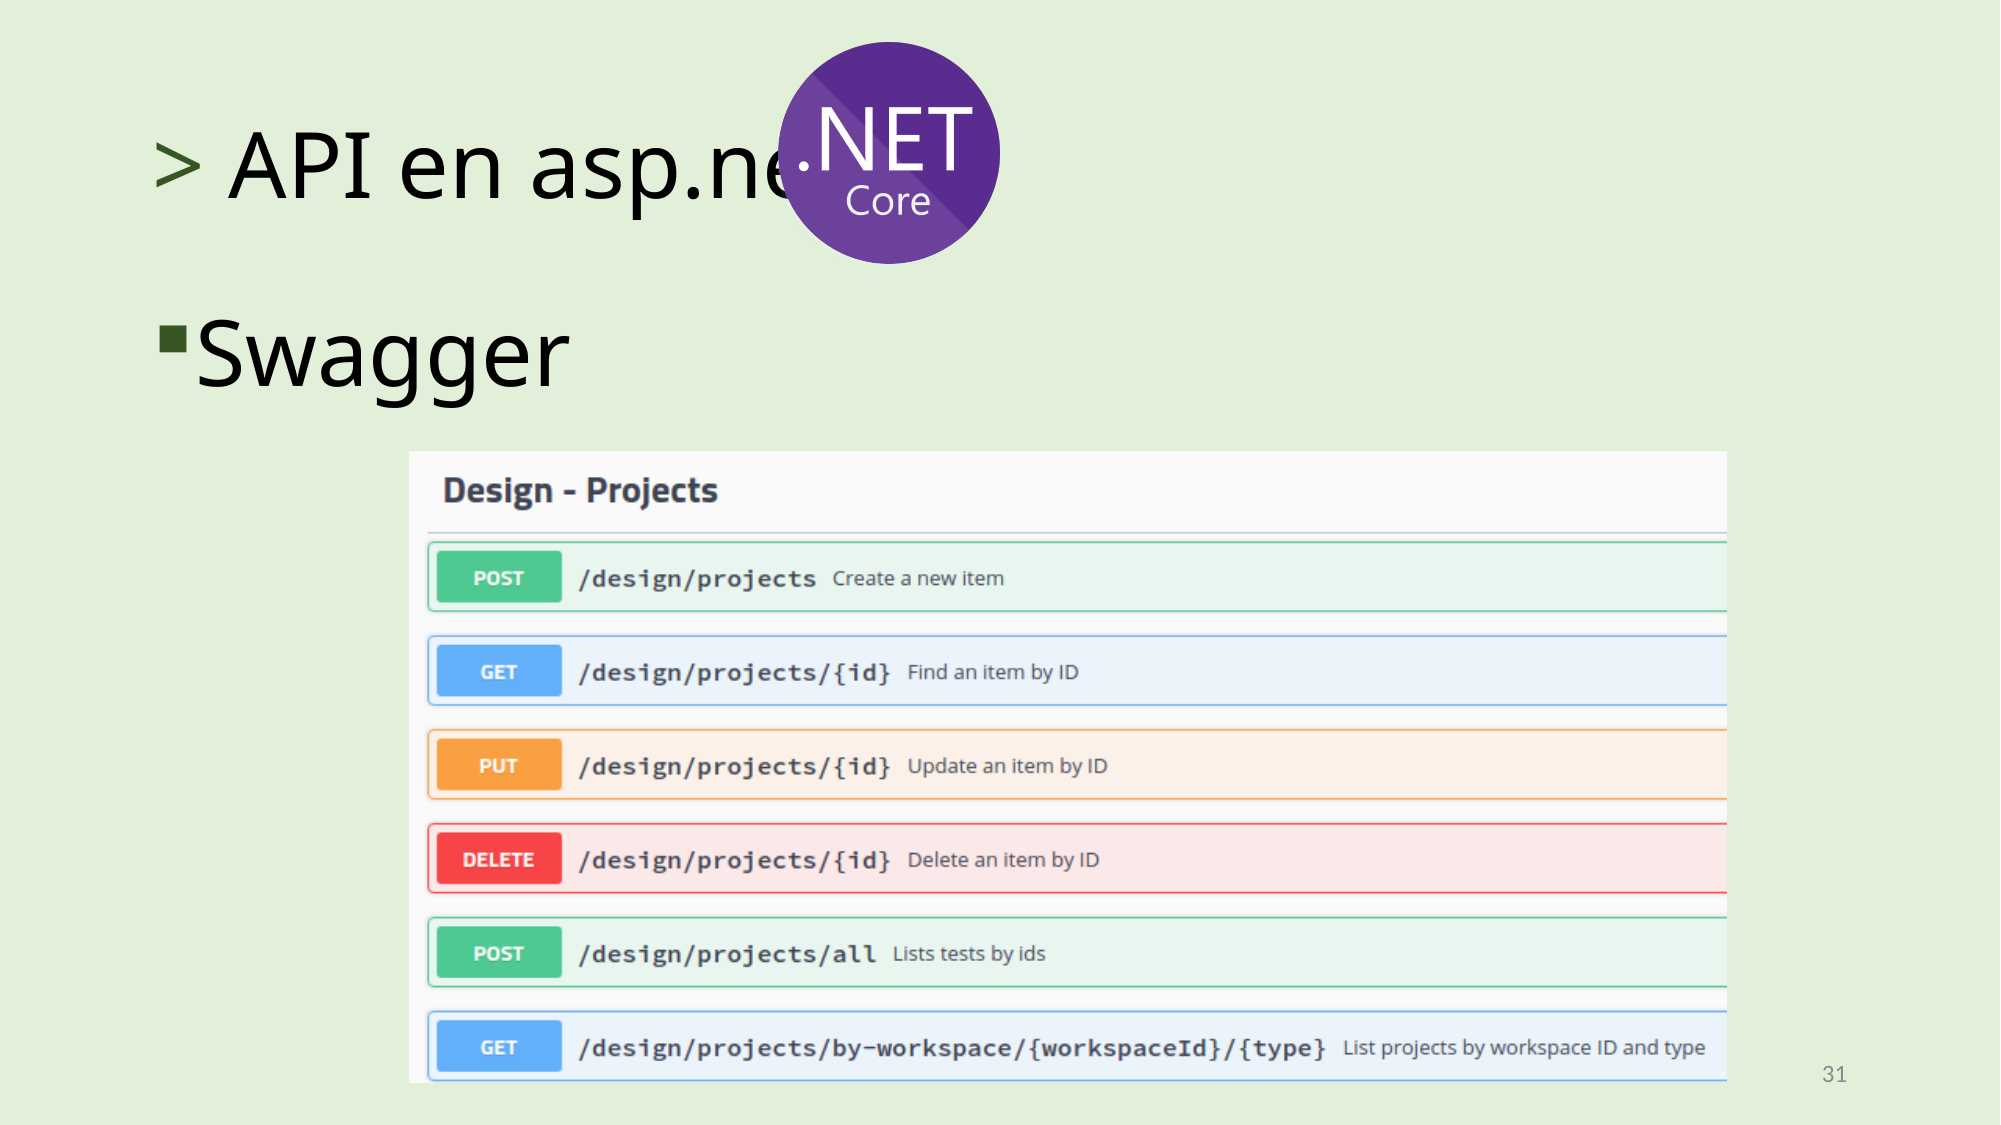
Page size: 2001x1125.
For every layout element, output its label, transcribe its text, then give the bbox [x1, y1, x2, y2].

title > API en asp.net [137, 59, 1863, 278]
picture [778, 42, 1001, 264]
list Swagger [137, 299, 1863, 1014]
picture [409, 451, 1727, 1083]
slide_number 31 [1412, 1042, 1863, 1103]
